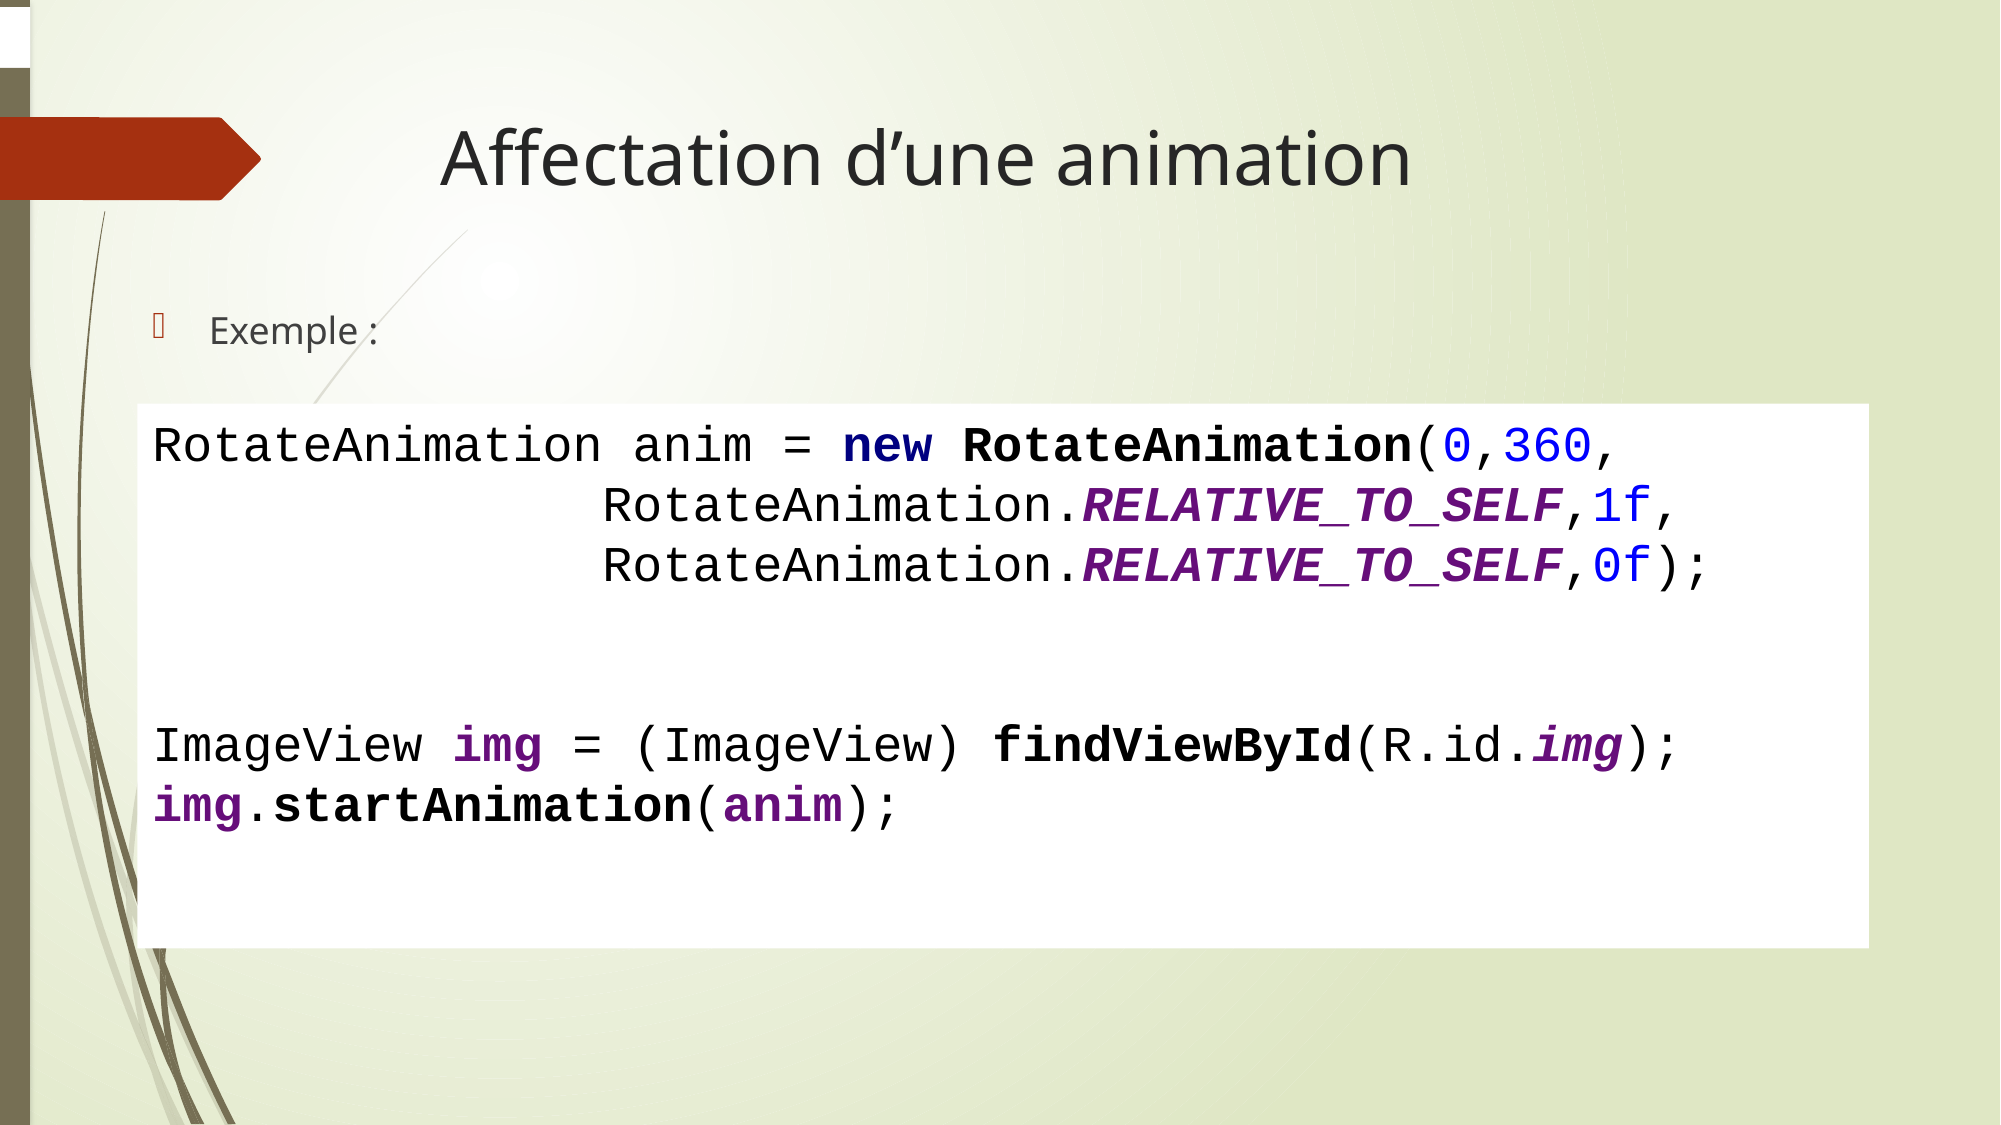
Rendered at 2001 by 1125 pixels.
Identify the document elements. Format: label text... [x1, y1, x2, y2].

text_box [0, 7, 31, 68]
list Exemple : [137, 949, 1631, 1014]
title Affectation d’une animation [425, 102, 1888, 313]
text_box RotateAnimation anim = new RotateAnimation(0,360, RotateAnimation.RELATIVE_TO_SELF,1f, RotateAnimation.RELATIVE_TO_SELF,0f); ImageView img = (ImageView) findViewById(R.id.img); img.startAnimation(anim); [137, 403, 1869, 949]
list Exemple : [137, 299, 1631, 403]
